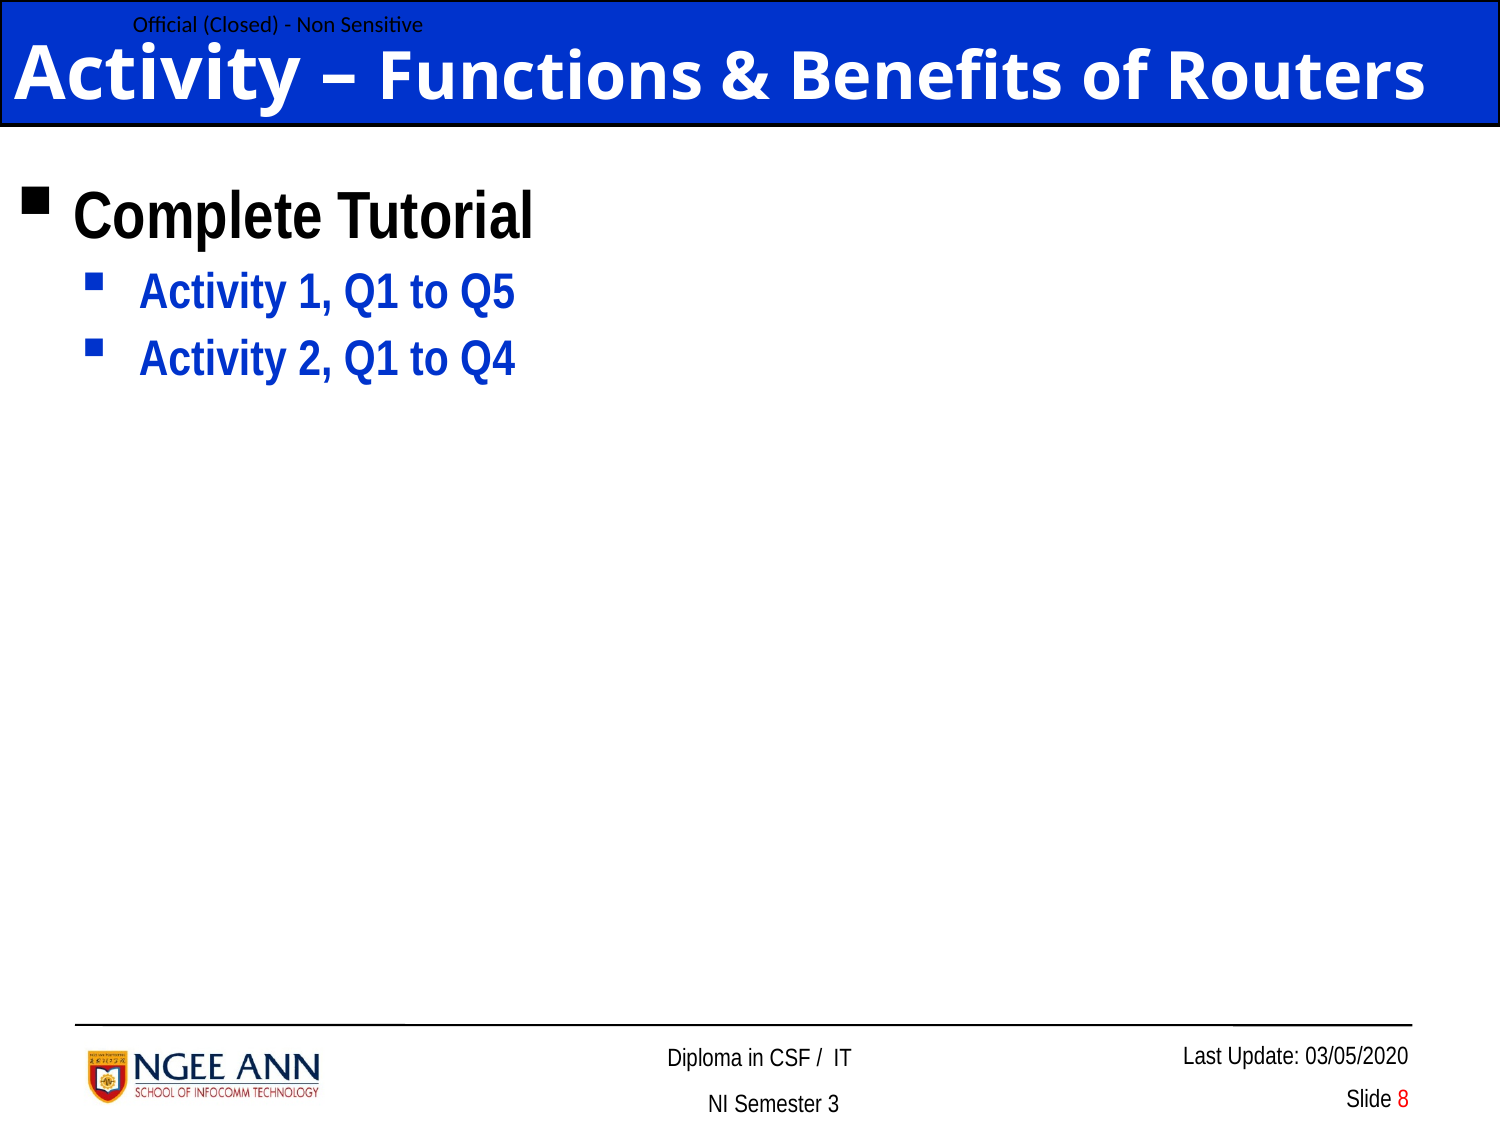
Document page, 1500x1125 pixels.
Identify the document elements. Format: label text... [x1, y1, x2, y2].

picture [62, 1028, 344, 1125]
list Complete Tutorial Activity 1, Q1 to Q5 Activity 2, Q1 to Q4 [0, 174, 1400, 829]
title Activity – Functions & Benefits of Routers [0, 12, 1476, 126]
